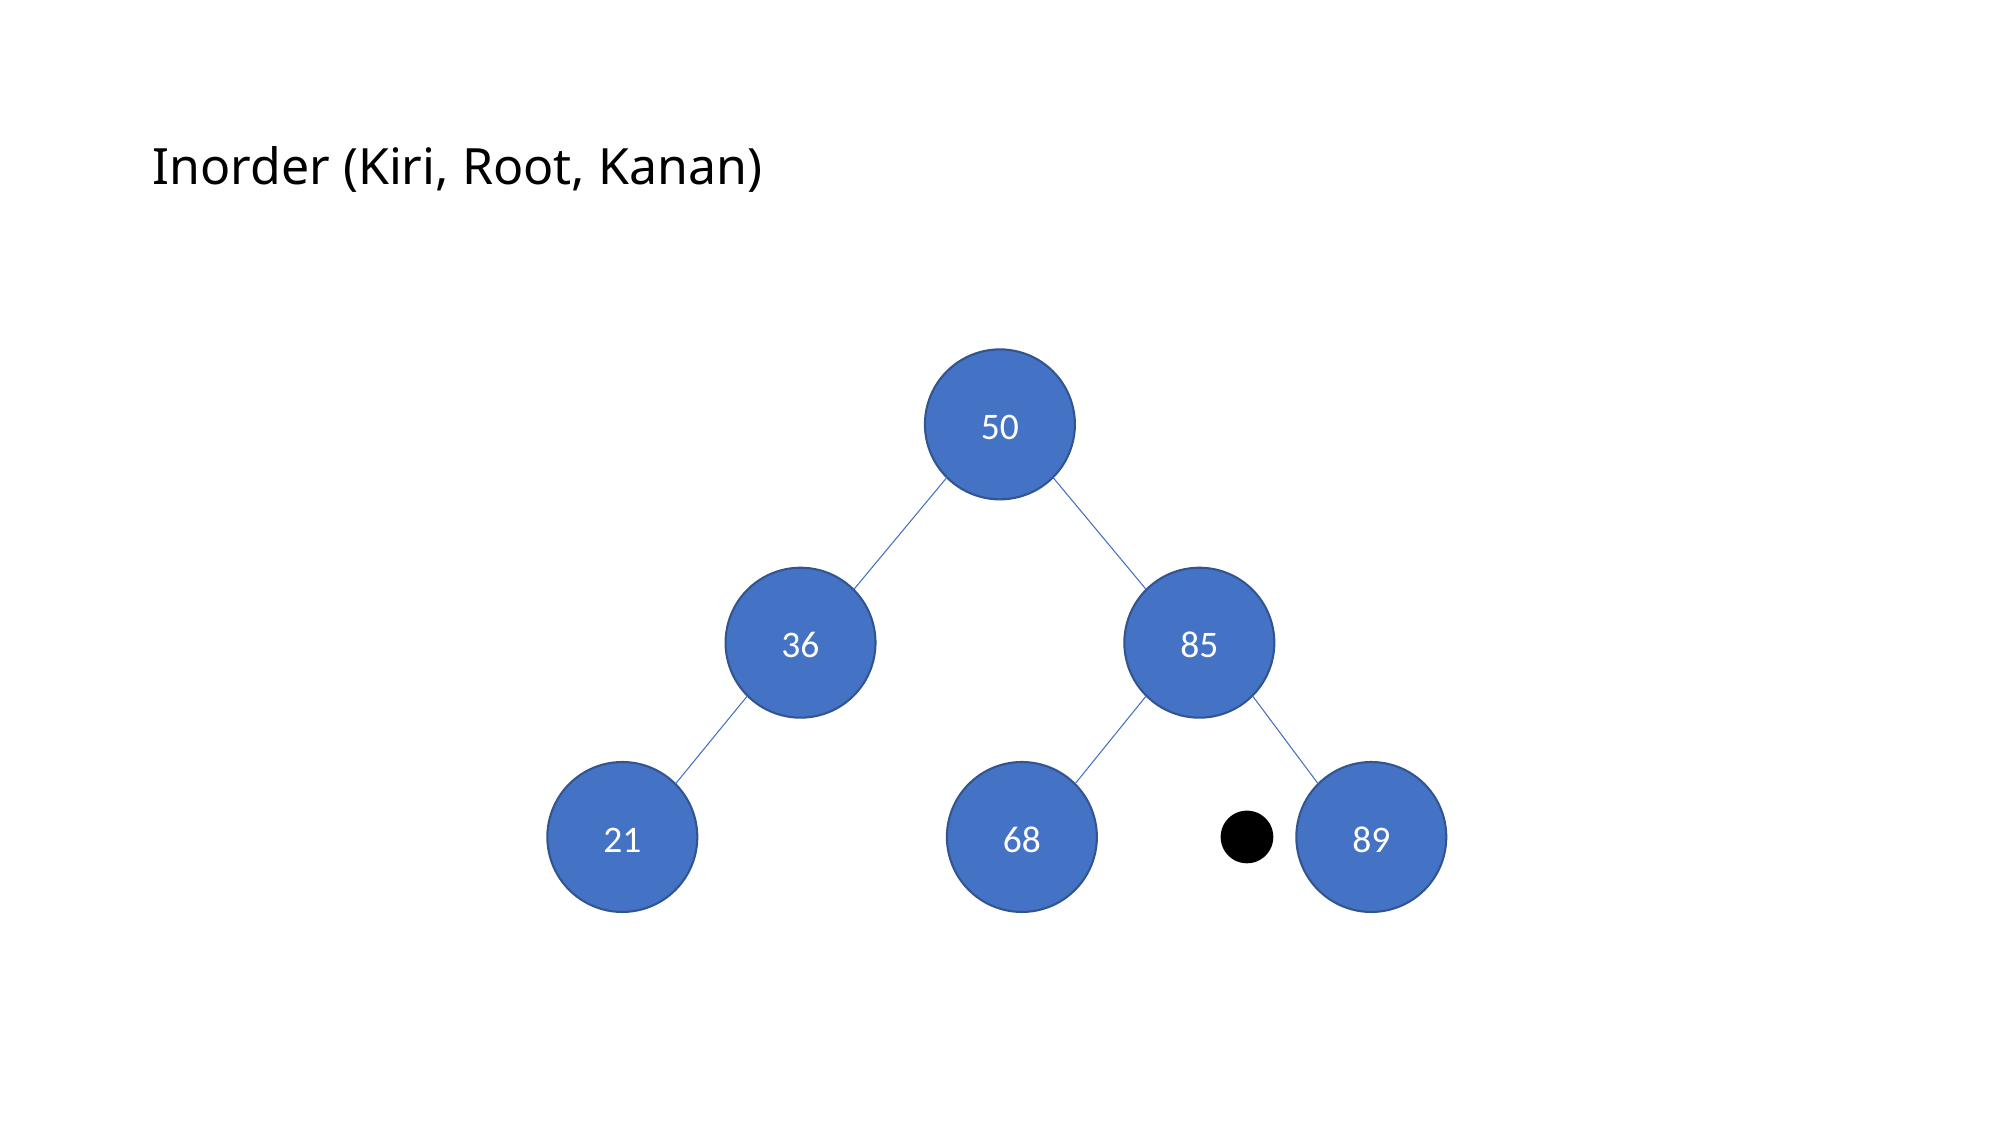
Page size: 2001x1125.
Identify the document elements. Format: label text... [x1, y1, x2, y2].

text_box 68 [945, 760, 1098, 914]
text_box 36 [724, 566, 877, 719]
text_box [1052, 477, 1147, 590]
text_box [1074, 695, 1147, 784]
title Inorder (Kiri, Root, Kanan) [137, 59, 1863, 278]
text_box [1252, 695, 1319, 784]
text_box 50 [923, 348, 1076, 501]
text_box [675, 695, 748, 784]
text_box 21 [546, 760, 699, 914]
text_box 89 [1295, 760, 1448, 914]
text_box [1220, 810, 1274, 864]
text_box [853, 477, 947, 590]
text_box 85 [1123, 566, 1276, 719]
